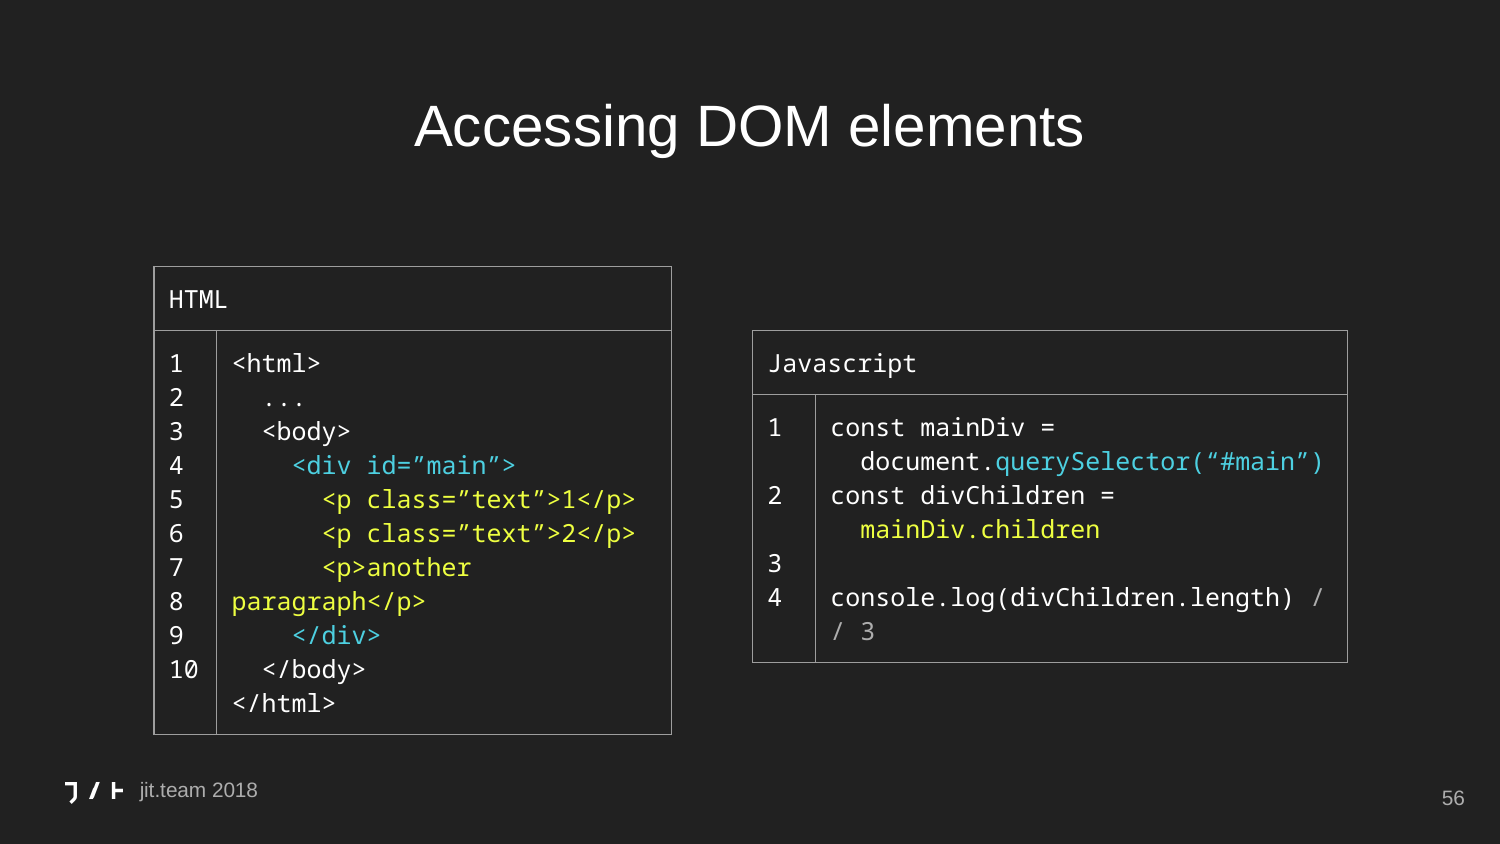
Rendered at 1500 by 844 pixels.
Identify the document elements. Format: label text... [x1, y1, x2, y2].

title Accessing DOM elements [51, 72, 1449, 200]
table_cell 1 2 3 4 [753, 395, 815, 662]
picture [62, 779, 125, 807]
table_cell <html> ... <body> <div id=”main”> <p class=”text”>1</p> <p class=”text”>2</p> <p>another paragraph</p> </div> </body> </html> [217, 331, 671, 734]
table_header HTML [155, 267, 671, 330]
table_header Javascript [753, 331, 1347, 394]
table_cell const mainDiv = document.querySelector(“#main”) const divChildren = mainDiv.children console.log(divChildren.length) // 3 [816, 395, 1347, 662]
table_cell 1 2 3 4 5 6 7 8 9 10 [155, 331, 216, 734]
slide_number ‹#› [1389, 764, 1480, 830]
